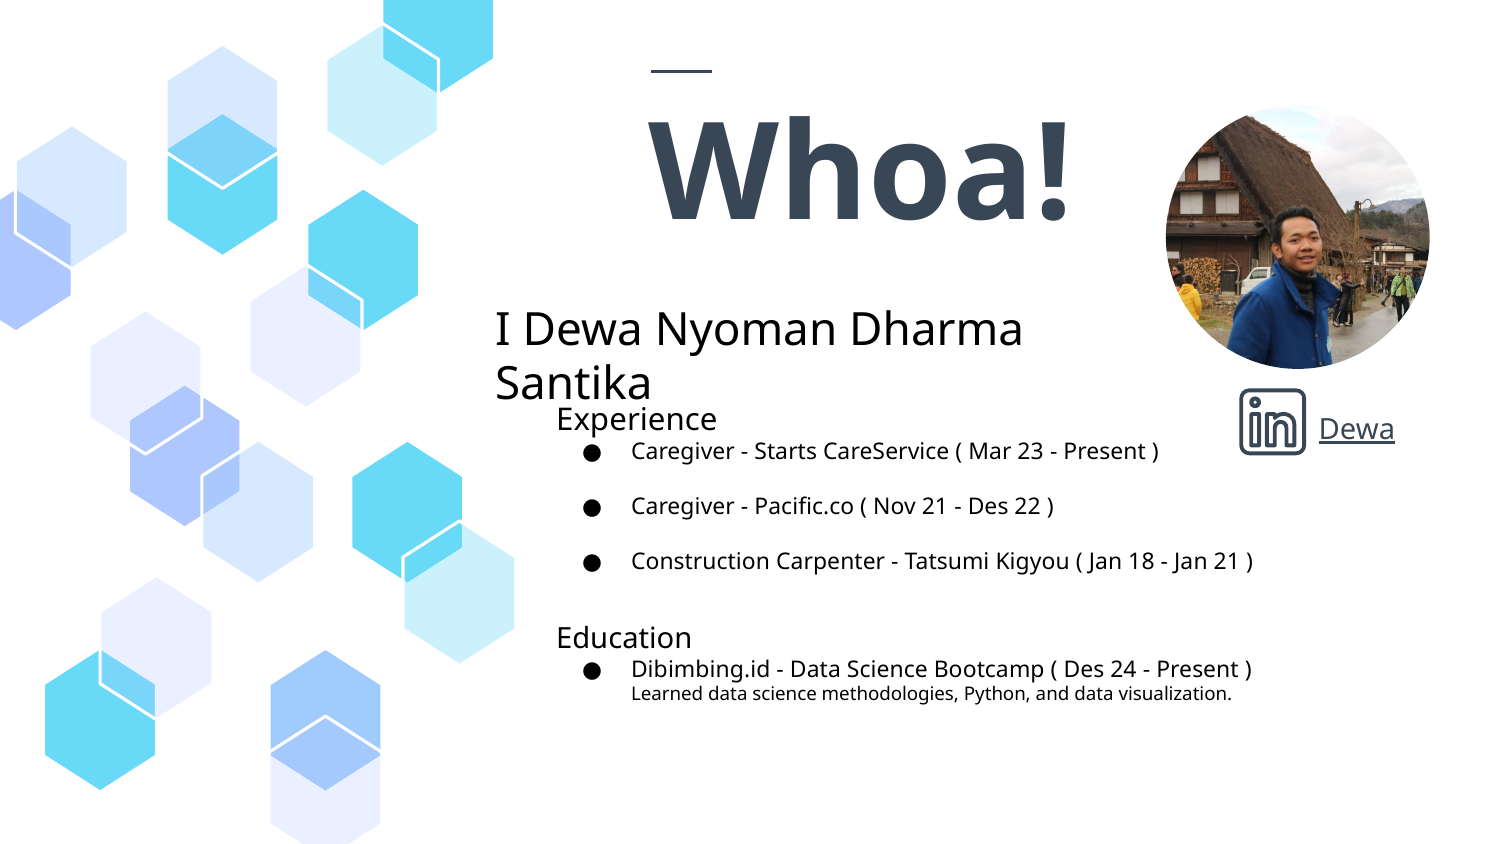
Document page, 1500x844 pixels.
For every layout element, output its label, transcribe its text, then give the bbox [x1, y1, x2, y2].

text_box I Dewa Nyoman Dharma Santika [520, 284, 1150, 369]
picture [1165, 104, 1430, 370]
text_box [1239, 388, 1307, 456]
subtitle Experience Caregiver - Starts CareService ( Mar 23 - Present ) Caregiver - Pacific.co ( Nov 21 - Des 22 ) Construction Carpenter - Tatsumi Kigyou ( Jan 18 - Jan 21 ) Education Dibimbing.id - Data Science Bootcamp ( Des 24 - Present ) Learned data science methodologies, Python, and data visualization. [541, 378, 1430, 746]
text_box Dewa [1307, 395, 1433, 462]
title Whoa! [633, 71, 1383, 263]
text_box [0, 0, 517, 844]
